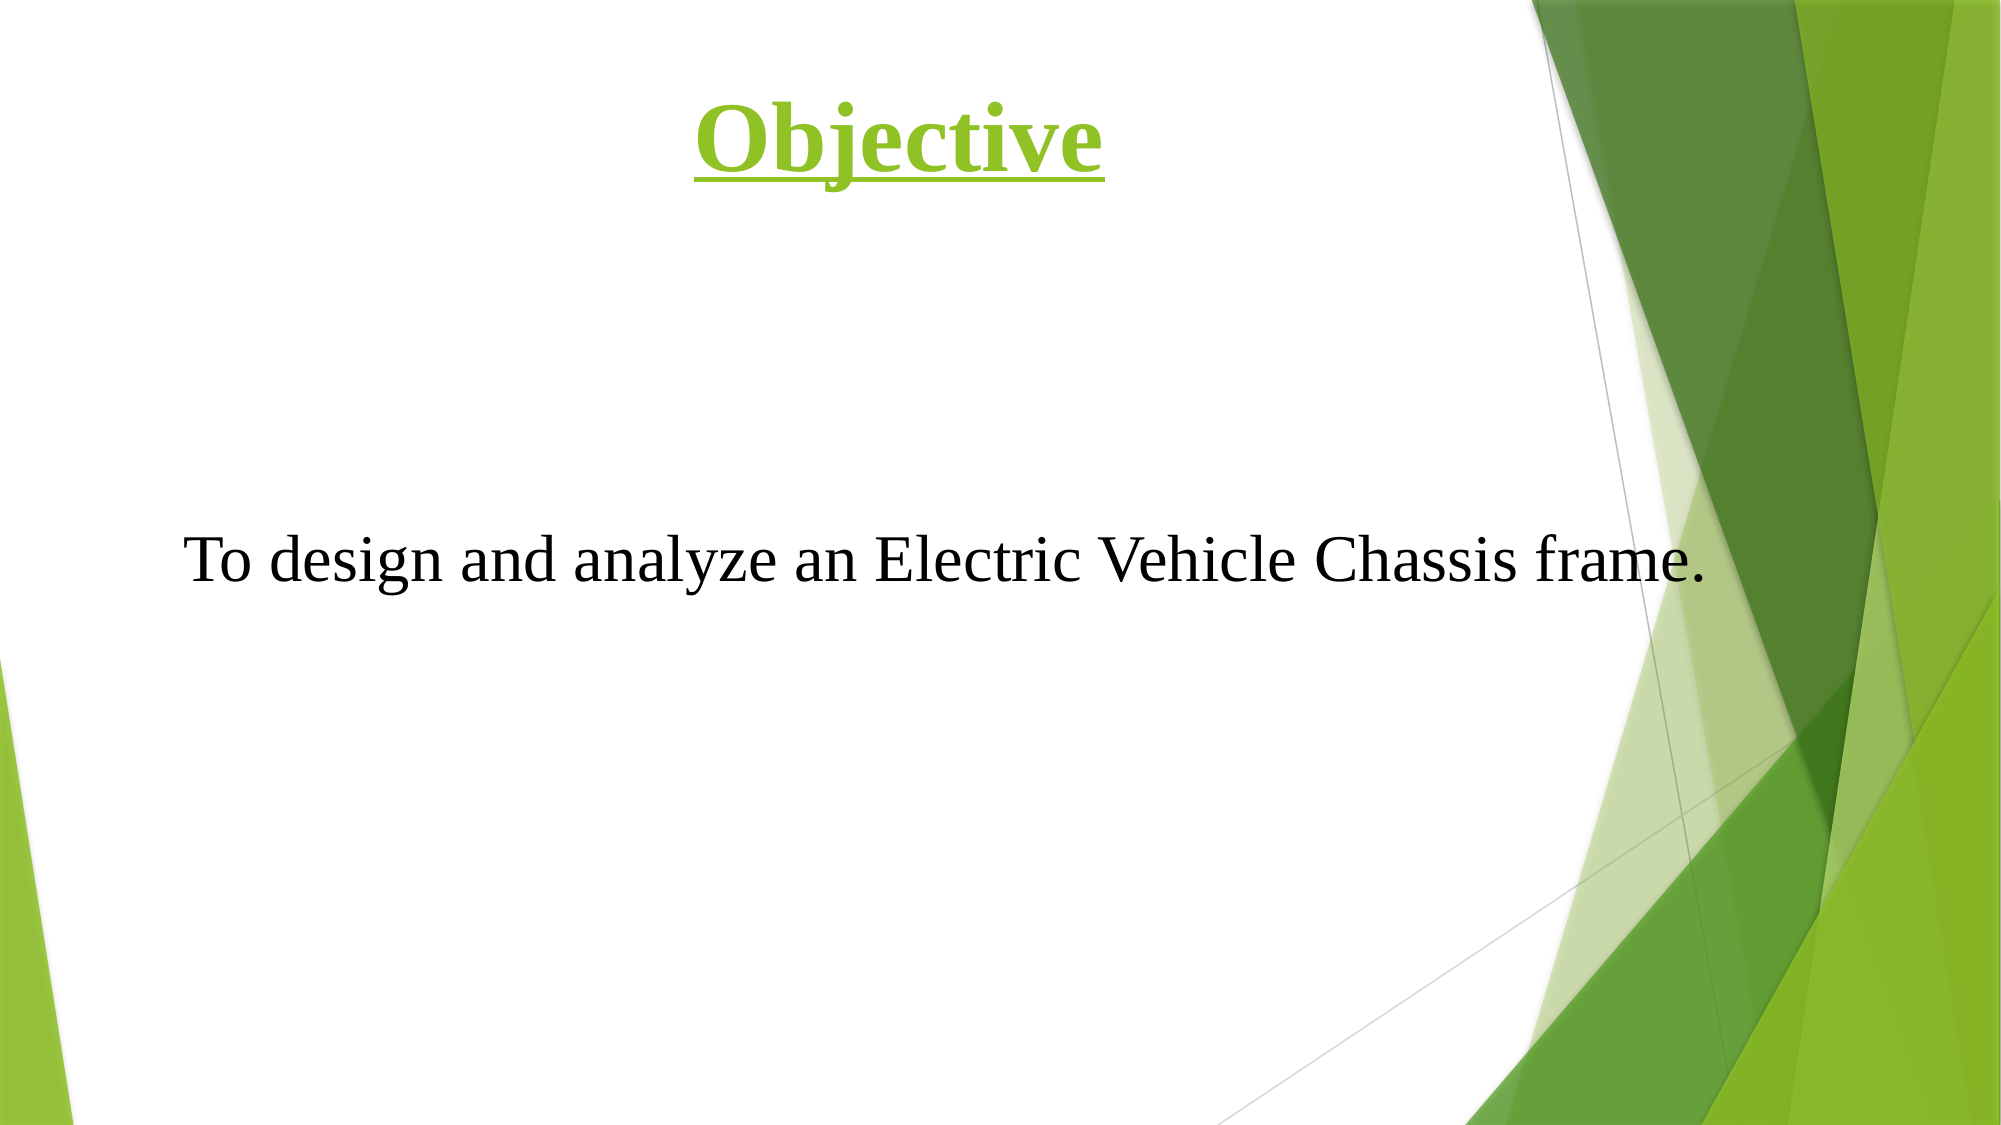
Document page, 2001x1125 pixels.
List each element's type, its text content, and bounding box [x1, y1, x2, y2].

text_box Objective [263, 63, 1535, 199]
text_box To design and analyze an Electric Vehicle Chassis frame. [104, 507, 1807, 603]
